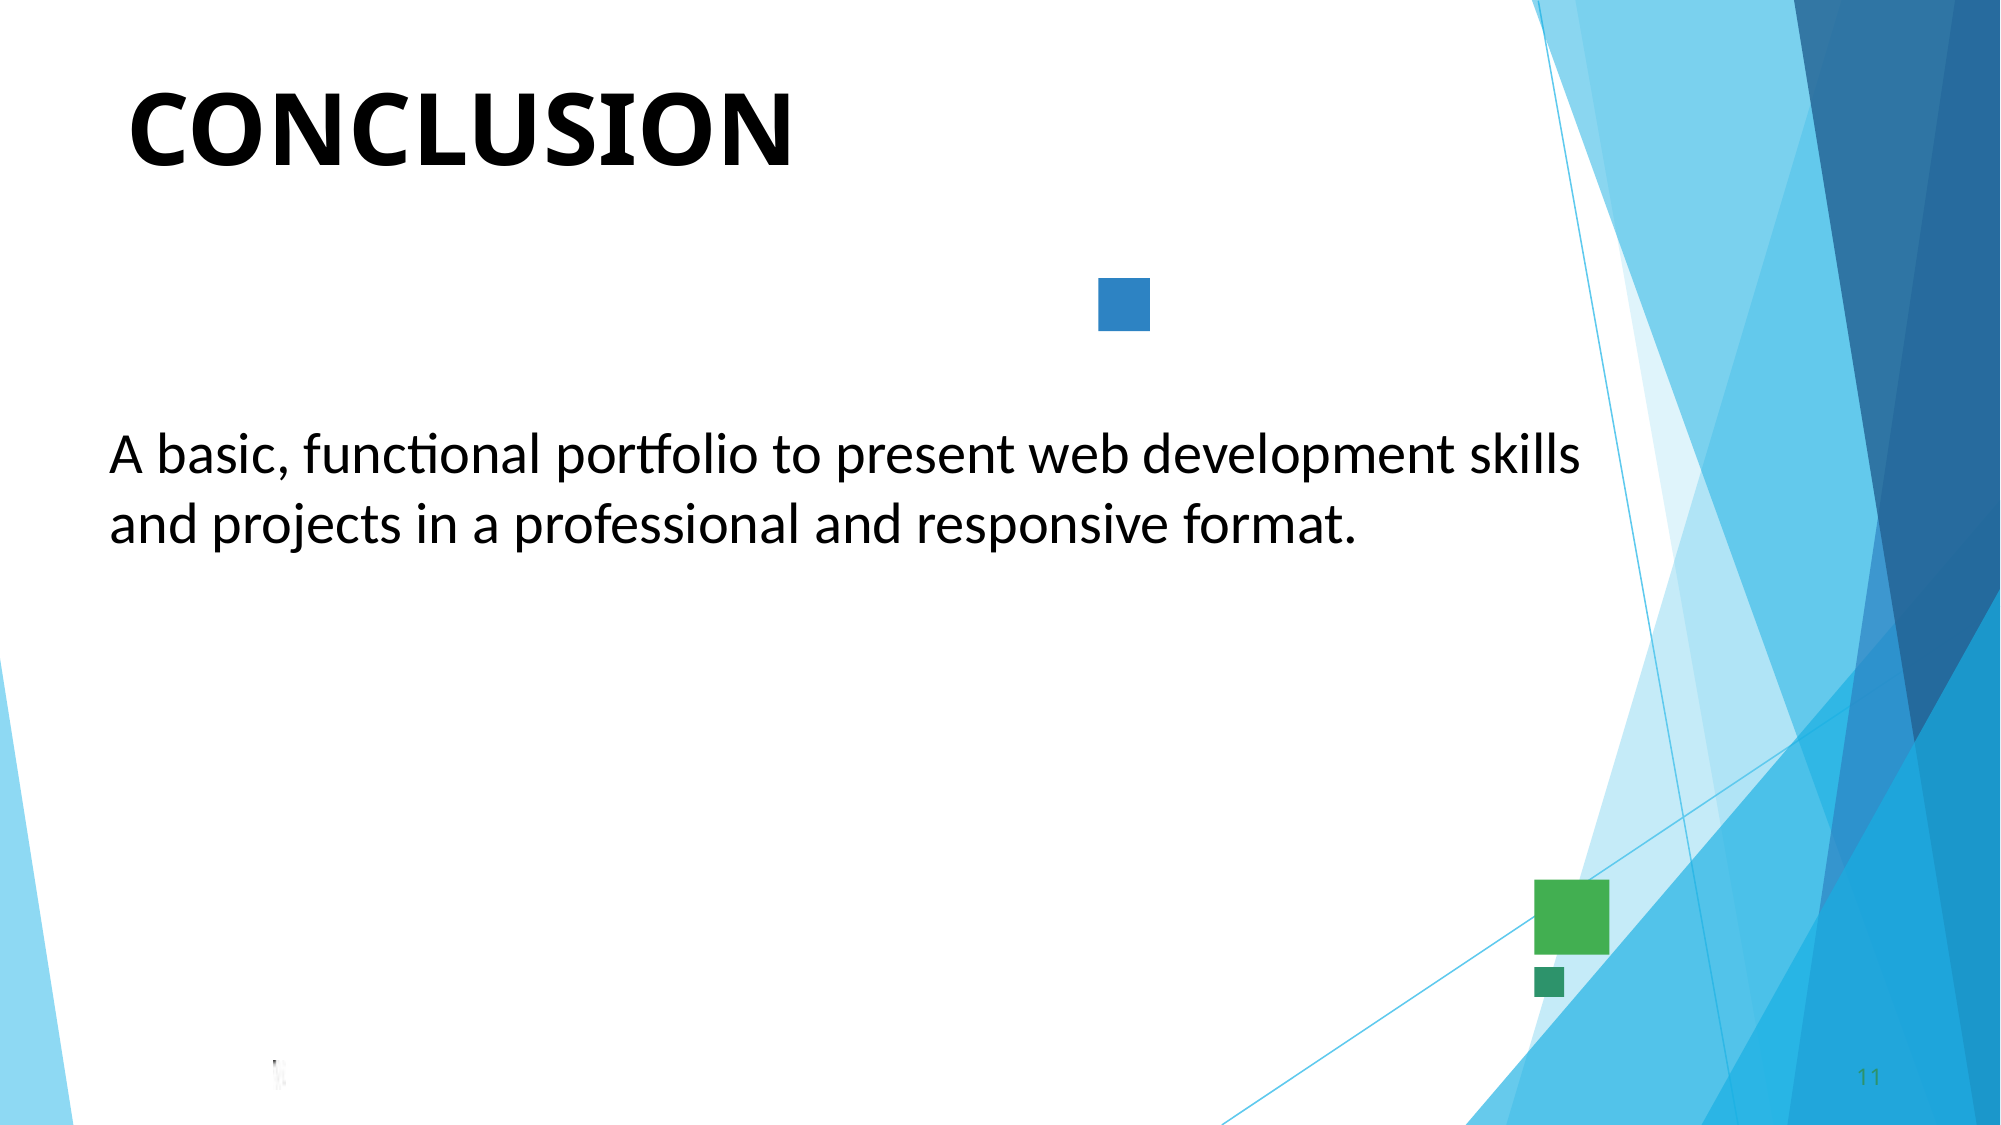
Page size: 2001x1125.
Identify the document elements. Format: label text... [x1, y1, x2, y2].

text_box [1098, 278, 1150, 332]
text_box 11 [1849, 1061, 1888, 1095]
title CONCLUSION [123, 63, 875, 254]
text_box [1534, 879, 1610, 955]
text_box A basic, functional portfolio to present web development skills and projects in a professional and responsive format. [95, 407, 1663, 563]
picture [273, 1060, 287, 1091]
text_box [1534, 967, 1565, 997]
